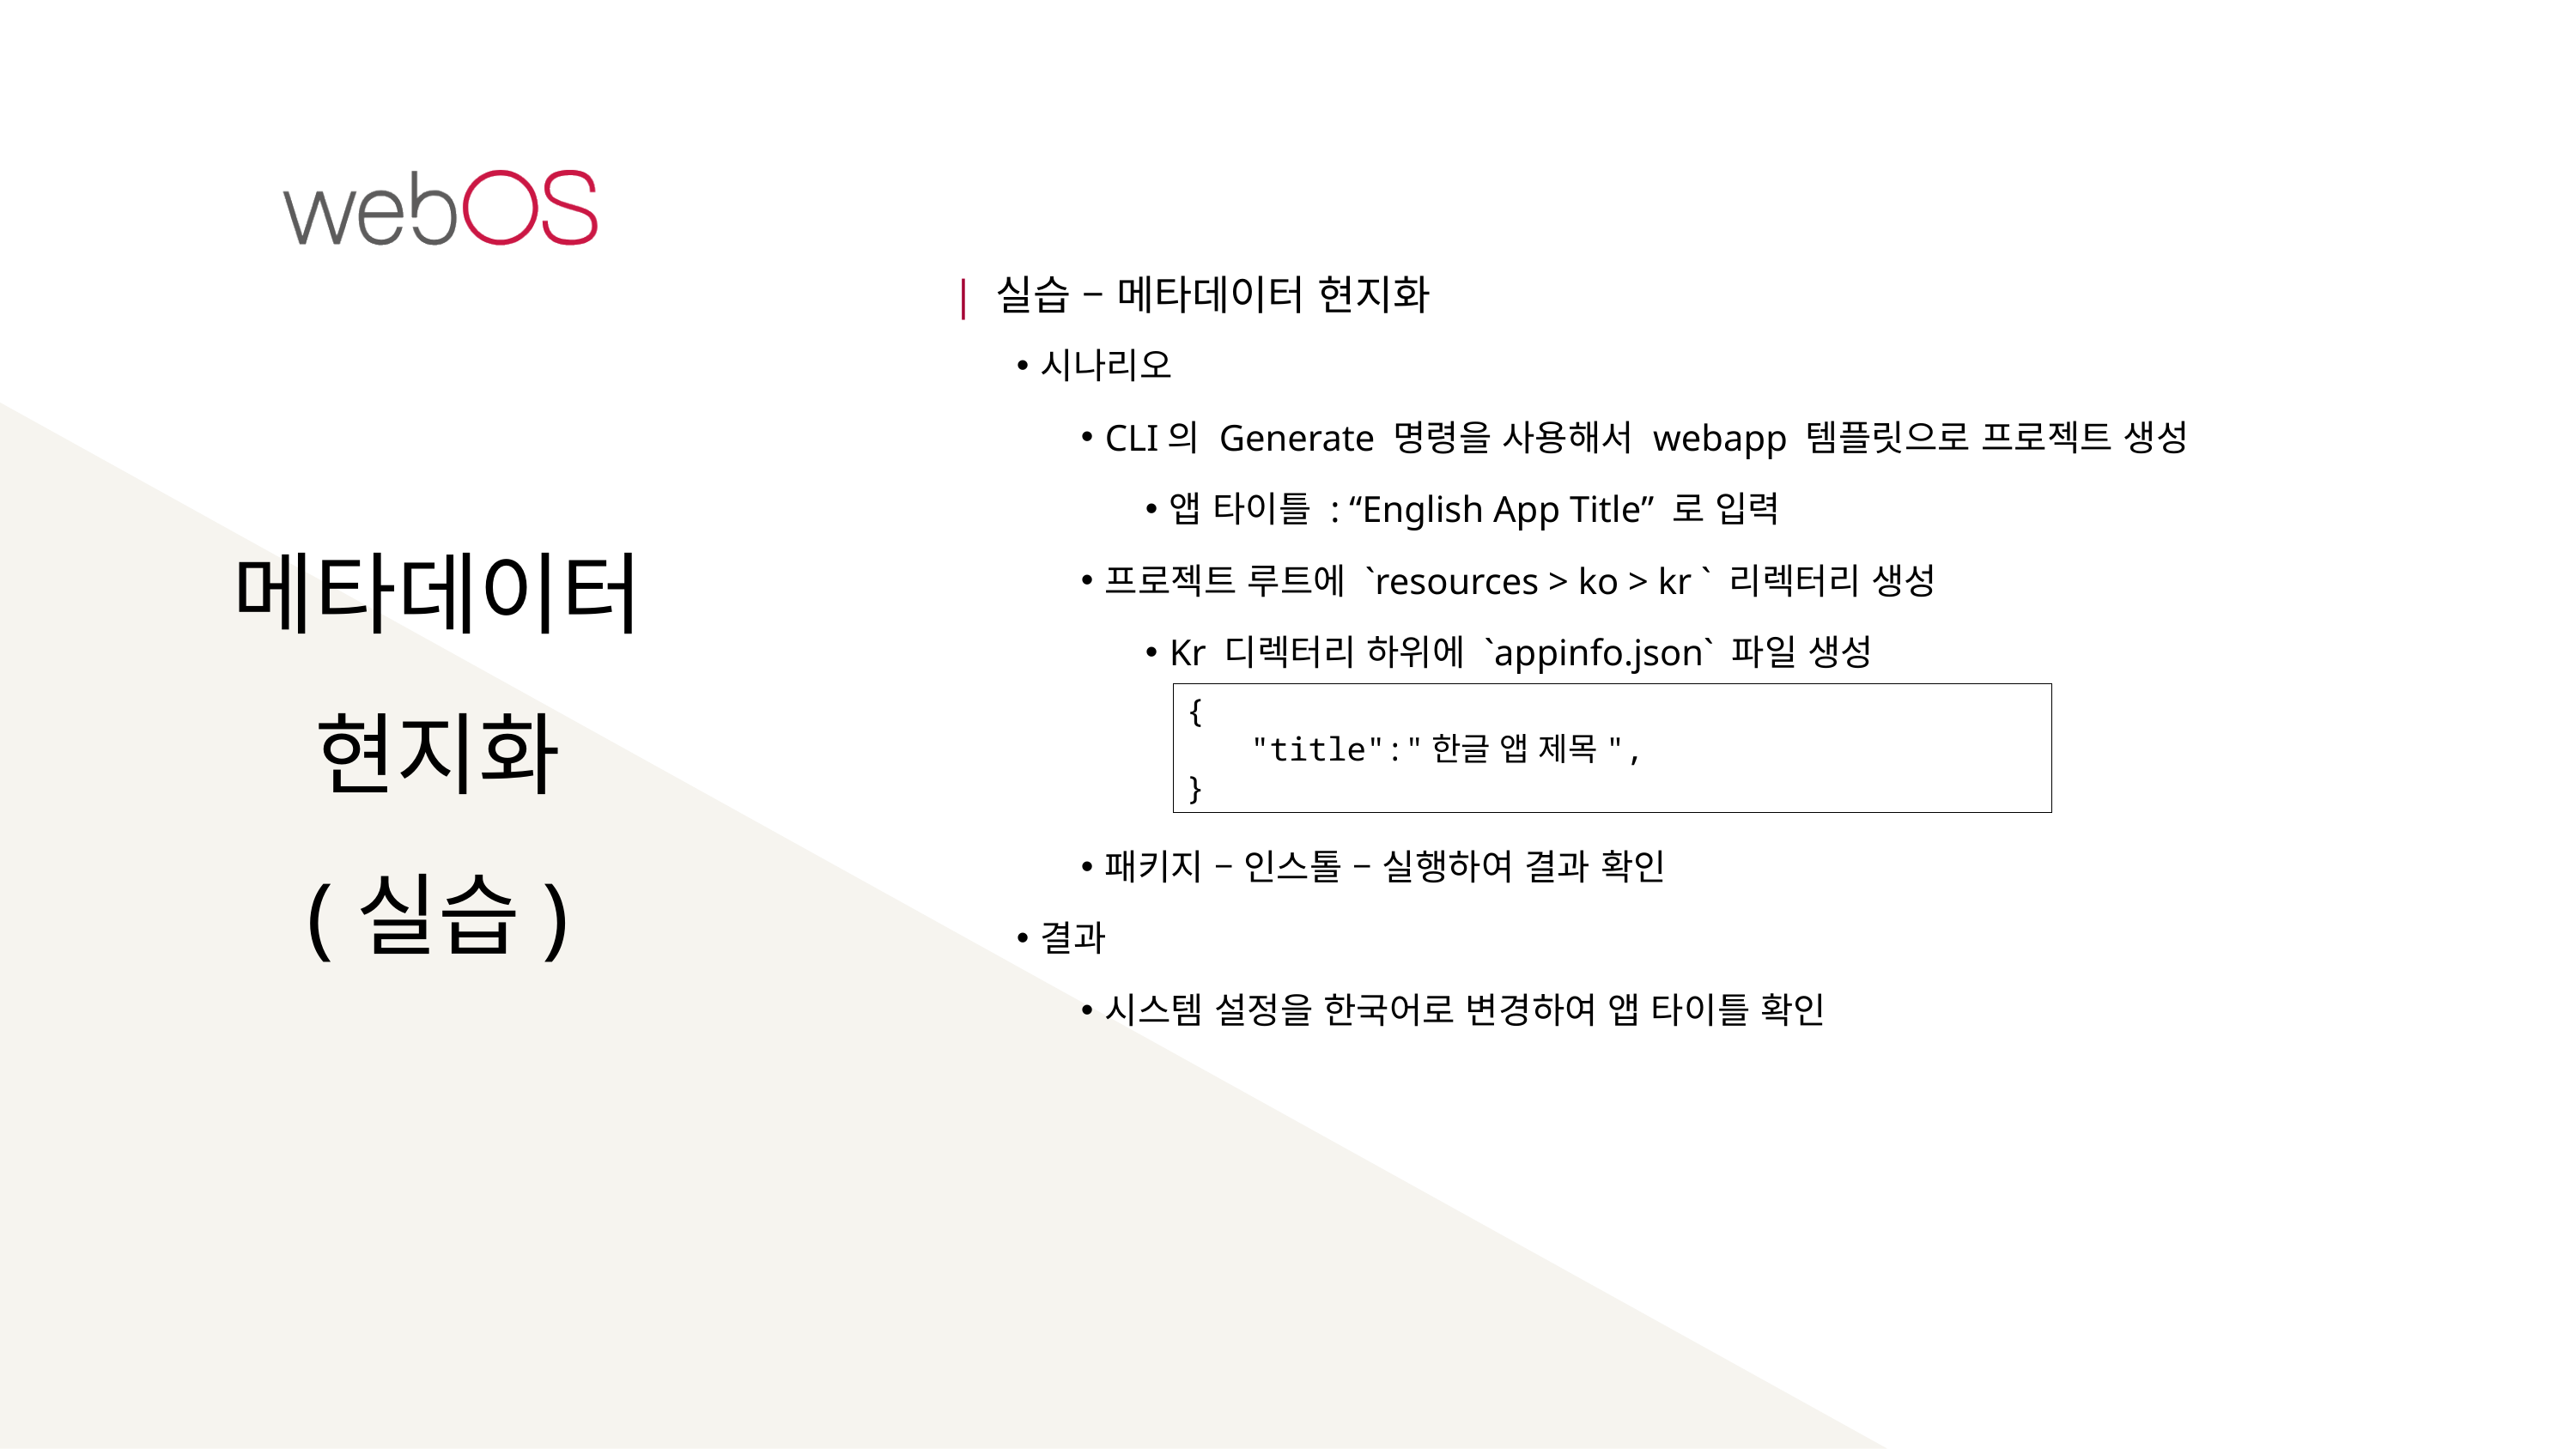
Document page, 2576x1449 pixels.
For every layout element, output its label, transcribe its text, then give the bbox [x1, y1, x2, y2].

text_box | 실습 – 메타데이터 현지화 시나리오 CLI의 Generate 명령을 사용해서 webapp 템플릿으로 프로젝트 생성 앱 타이틀 : “English App Title” 로 입력 프로젝트 루트에 `resources > ko > kr ` 리렉터리 생성 Kr 디렉터리 하위에 `appinfo.json` 파일 생성 패키지 – 인스톨 – 실행하여 결과 확인 결과 시스템 설정을 한국어로 변경하여 앱 타이틀 확인 [939, 263, 2287, 1090]
picture [264, 145, 611, 266]
text_box { "title":"한글 앱 제목", } [1173, 683, 2052, 813]
text_box 메타데이터 현지화 (실습) [148, 477, 728, 973]
text_box [0, 400, 1889, 1449]
